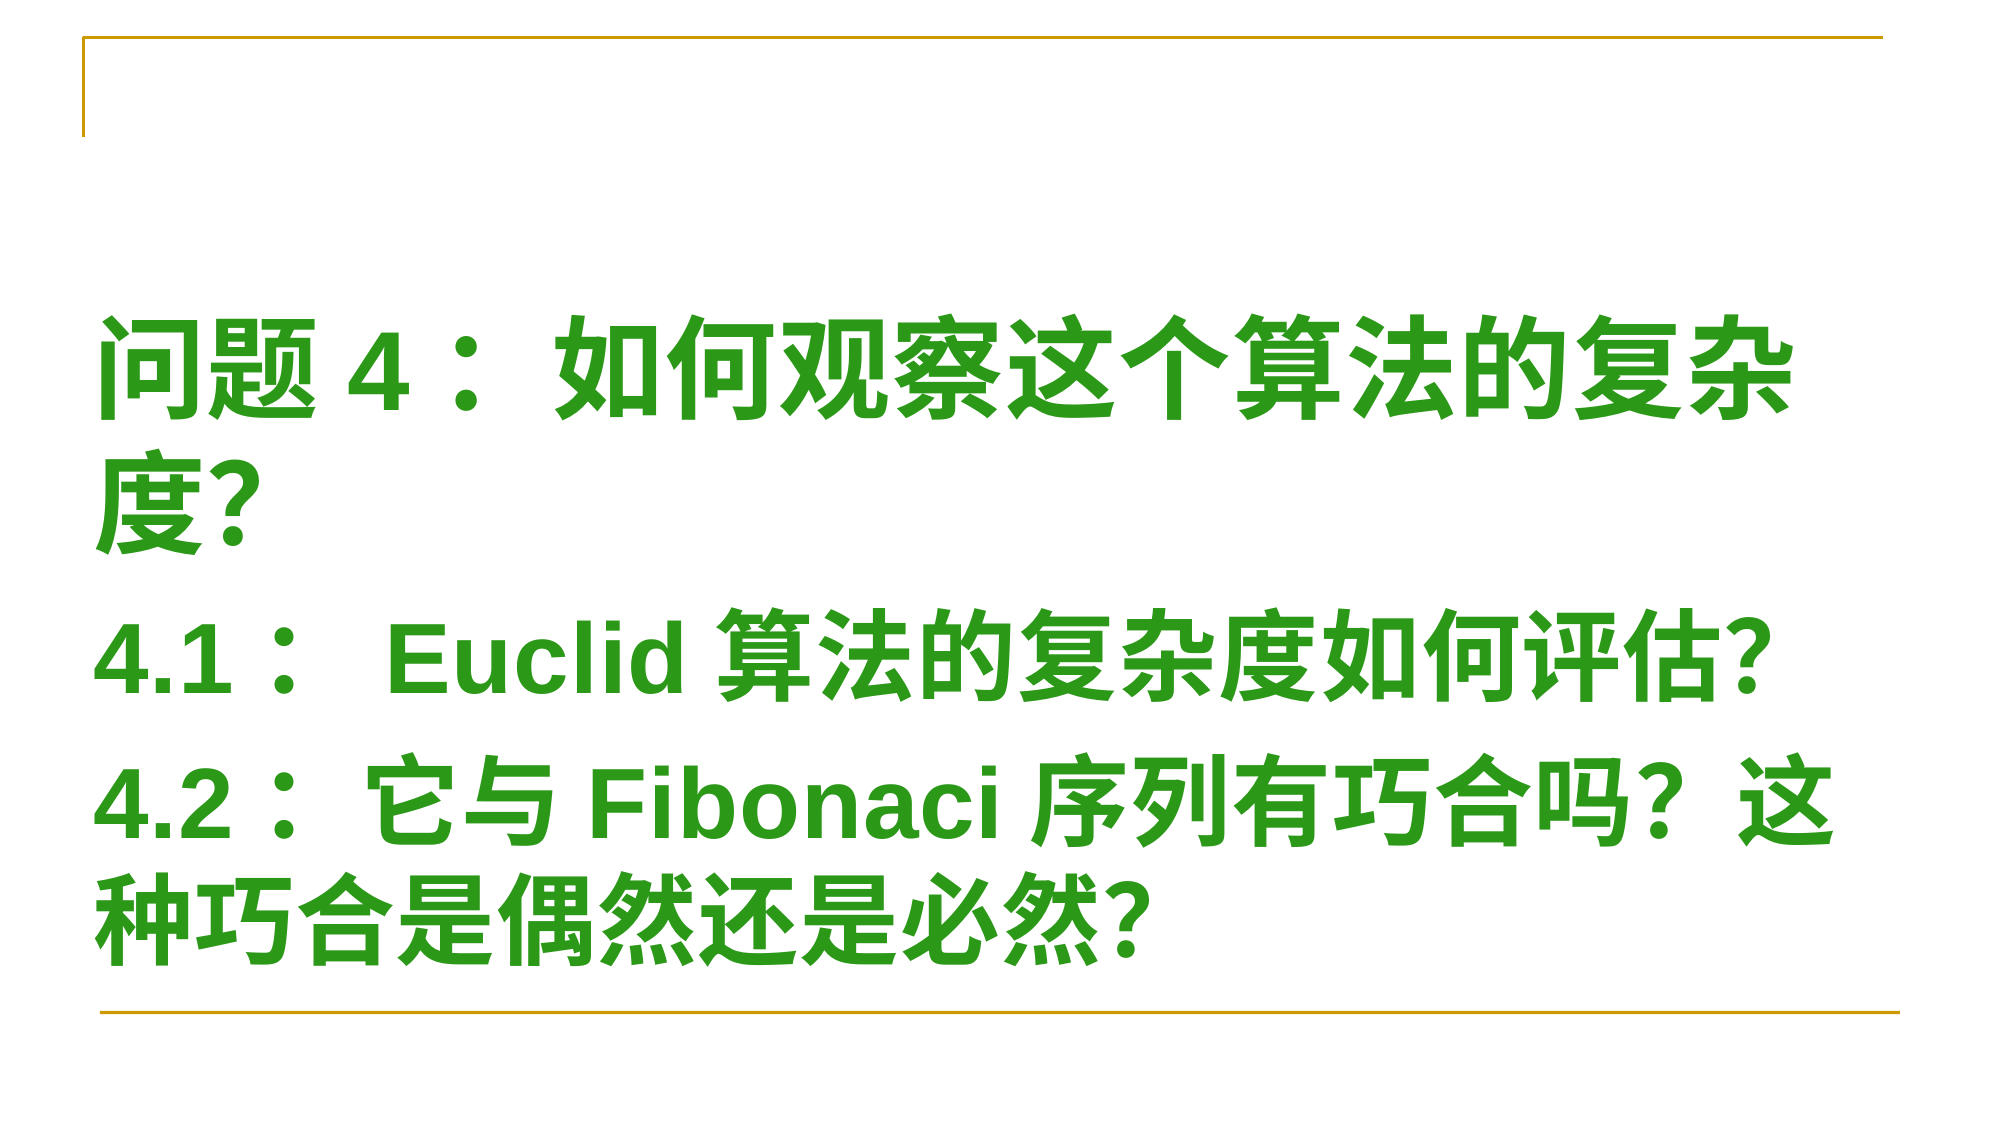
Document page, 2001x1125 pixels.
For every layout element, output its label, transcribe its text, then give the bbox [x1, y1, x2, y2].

text_box 问题4：如何观察这个算法的复杂度？ 4.1：Euclid算法的复杂度如何评估？ 4.2：它与Fibonaci序列有巧合吗？这种巧合是偶然还是必然？ [78, 290, 1922, 986]
